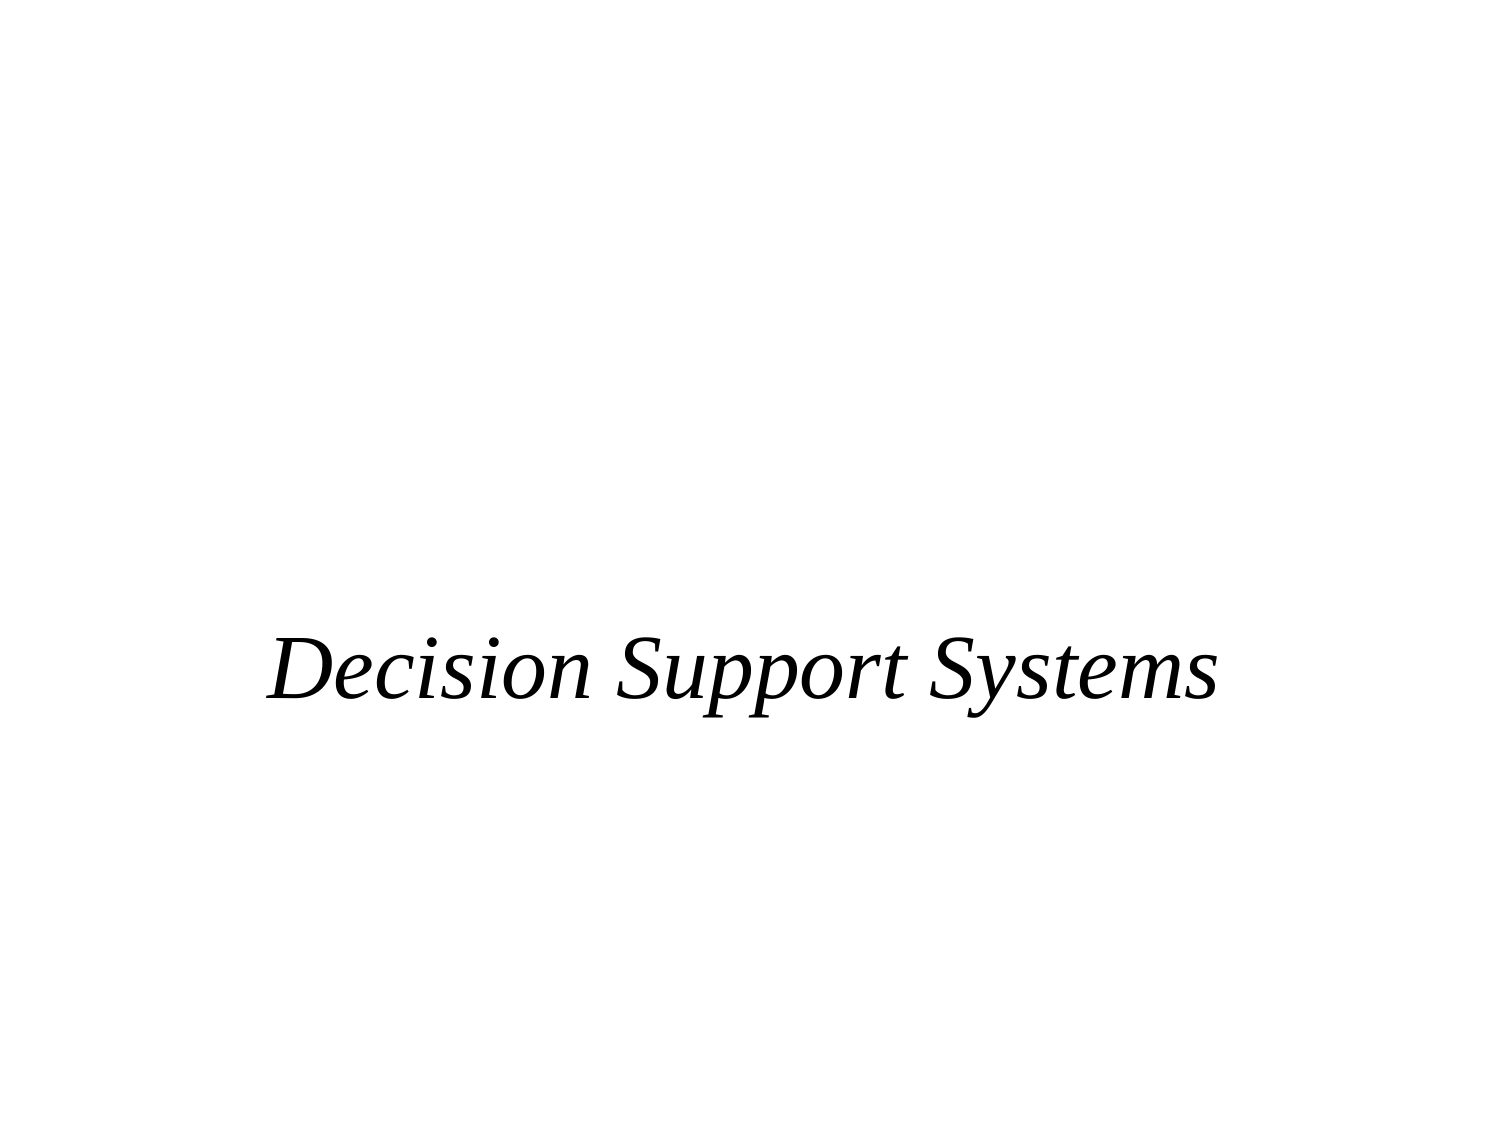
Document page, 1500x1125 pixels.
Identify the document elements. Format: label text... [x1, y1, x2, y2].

text_box Decision Support Systems [74, 599, 1438, 725]
